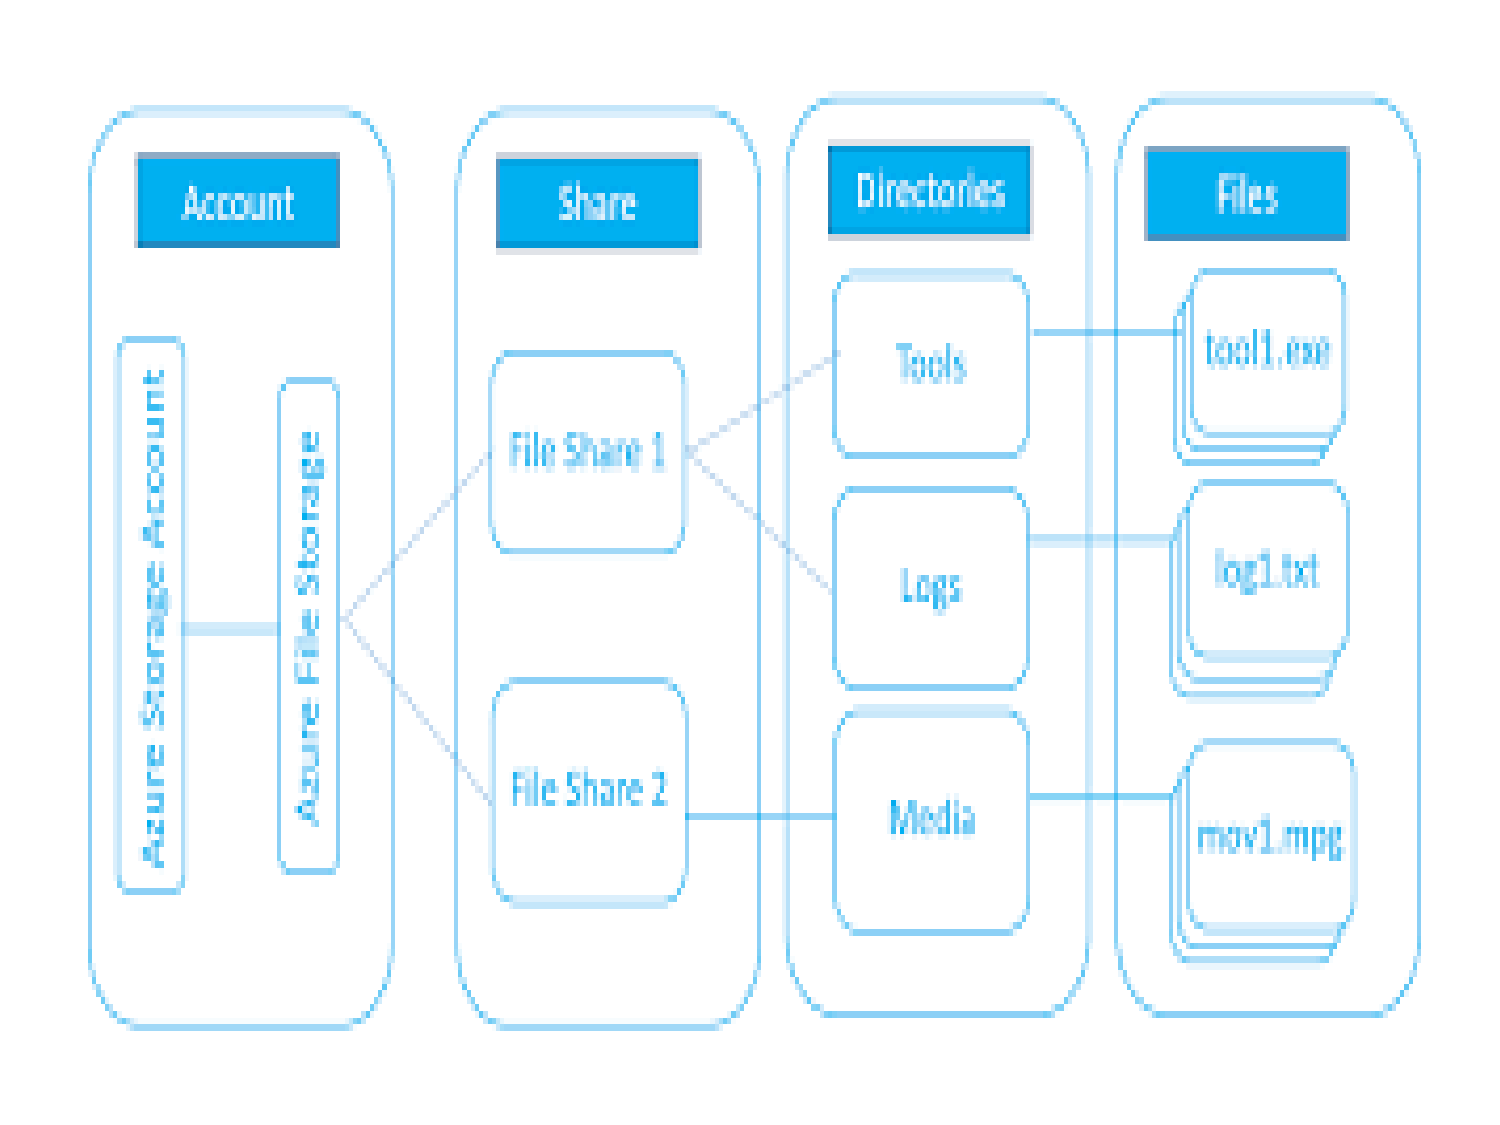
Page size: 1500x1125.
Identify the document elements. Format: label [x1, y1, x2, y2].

list [38, 36, 1448, 1059]
